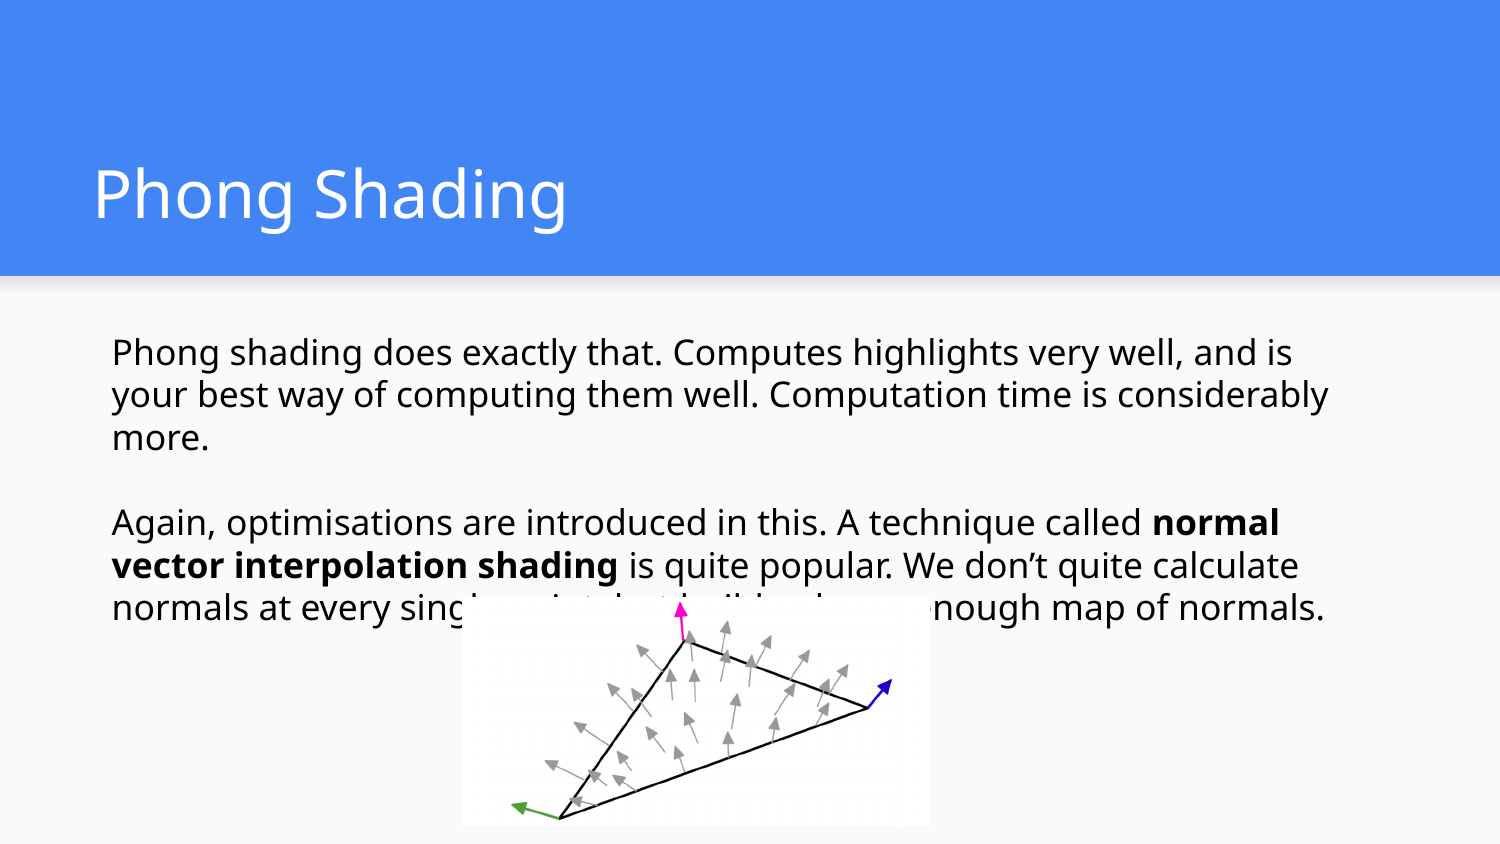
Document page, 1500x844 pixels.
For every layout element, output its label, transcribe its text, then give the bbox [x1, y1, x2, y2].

picture [462, 597, 930, 827]
title Phong Shading [77, 121, 1427, 248]
text_box Phong shading does exactly that. Computes highlights very well, and is your best way of computing them well. Computation time is considerably more. Again, optimisations are introduced in this. A technique called normal vector interpolation shading is quite popular. We don’t quite calculate normals at every single point, but build a dense enough map of normals. [96, 315, 1388, 802]
